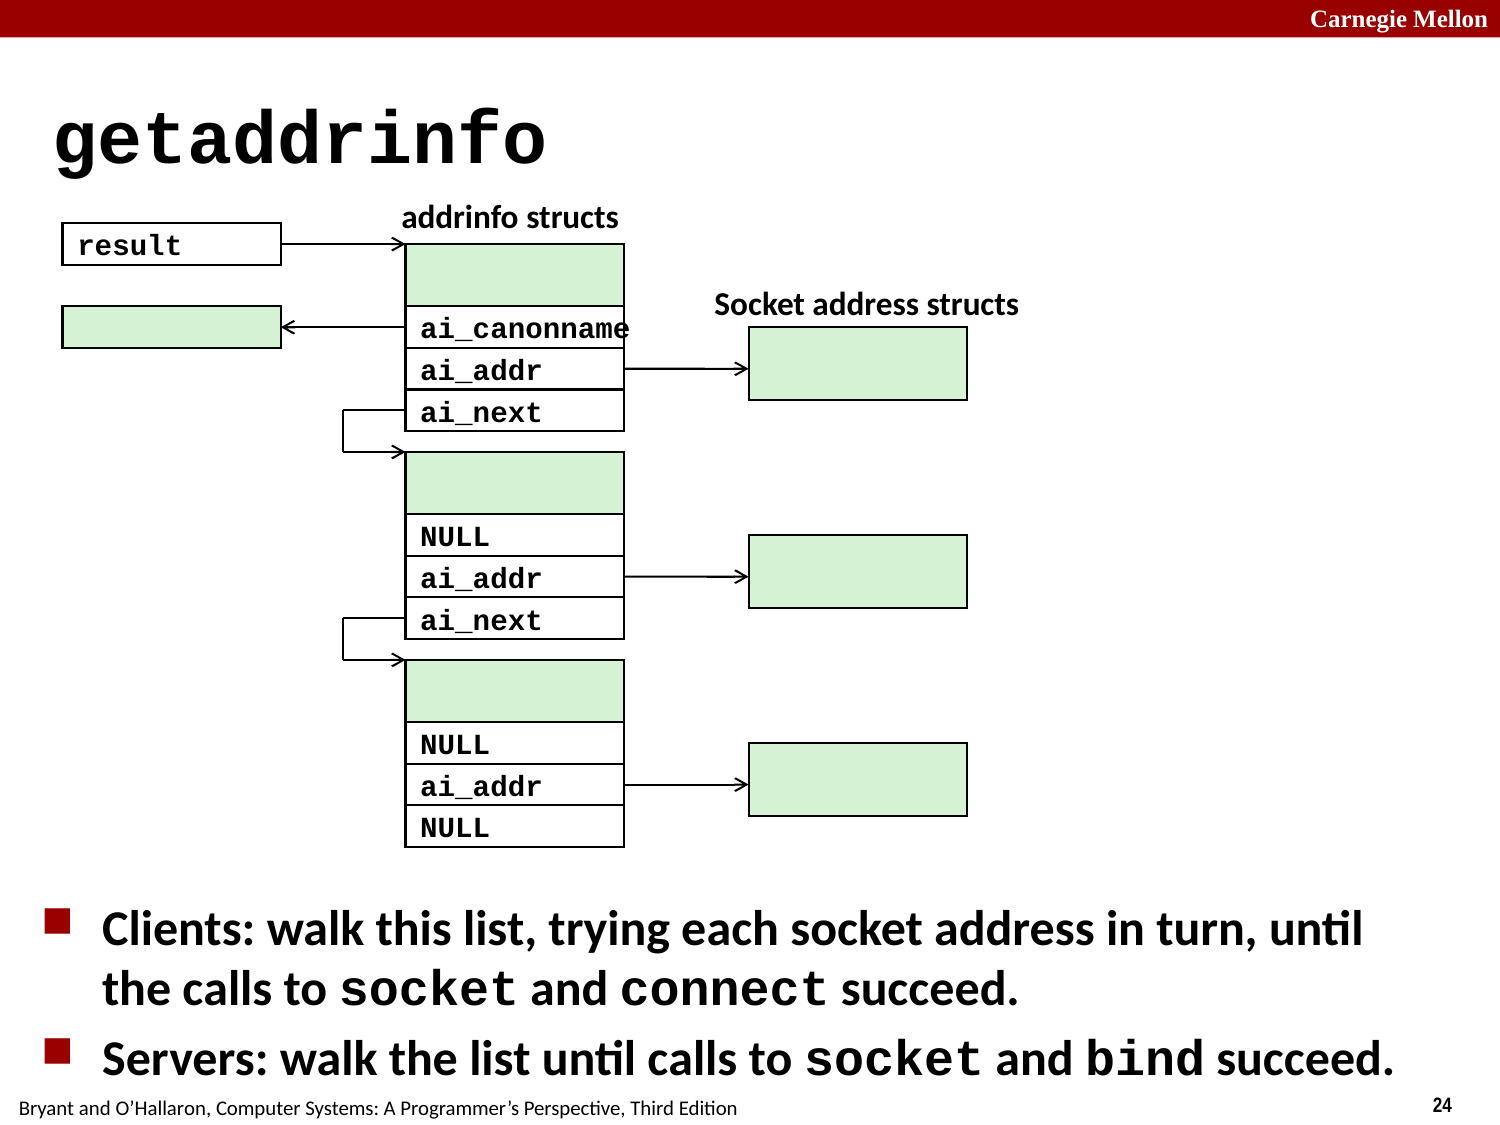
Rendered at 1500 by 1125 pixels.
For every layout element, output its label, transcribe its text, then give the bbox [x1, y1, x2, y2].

text_box [62, 306, 281, 348]
text_box NULL [405, 723, 624, 763]
text_box addrinfo structs [386, 187, 635, 243]
list Clients: walk this list, trying each socket address in turn, until the calls to socket and connect succeed. Servers: walk the list until calls to socket and bind succeed. [30, 887, 1416, 1125]
text_box ai_addr [405, 763, 624, 805]
text_box result [62, 223, 281, 265]
text_box [405, 659, 624, 723]
text_box [748, 743, 967, 816]
text_box [405, 451, 624, 515]
text_box ai_canonname [405, 307, 624, 347]
title getaddrinfo [37, 71, 1488, 197]
text_box [405, 244, 624, 307]
text_box NULL [405, 515, 624, 555]
text_box [748, 535, 967, 608]
text_box Socket address structs [699, 275, 1035, 330]
text_box NULL [405, 805, 624, 847]
text_box ai_next [405, 597, 624, 639]
text_box ai_addr [405, 347, 624, 389]
text_box [748, 330, 967, 400]
text_box ai_next [405, 389, 624, 432]
text_box ai_addr [405, 555, 624, 597]
